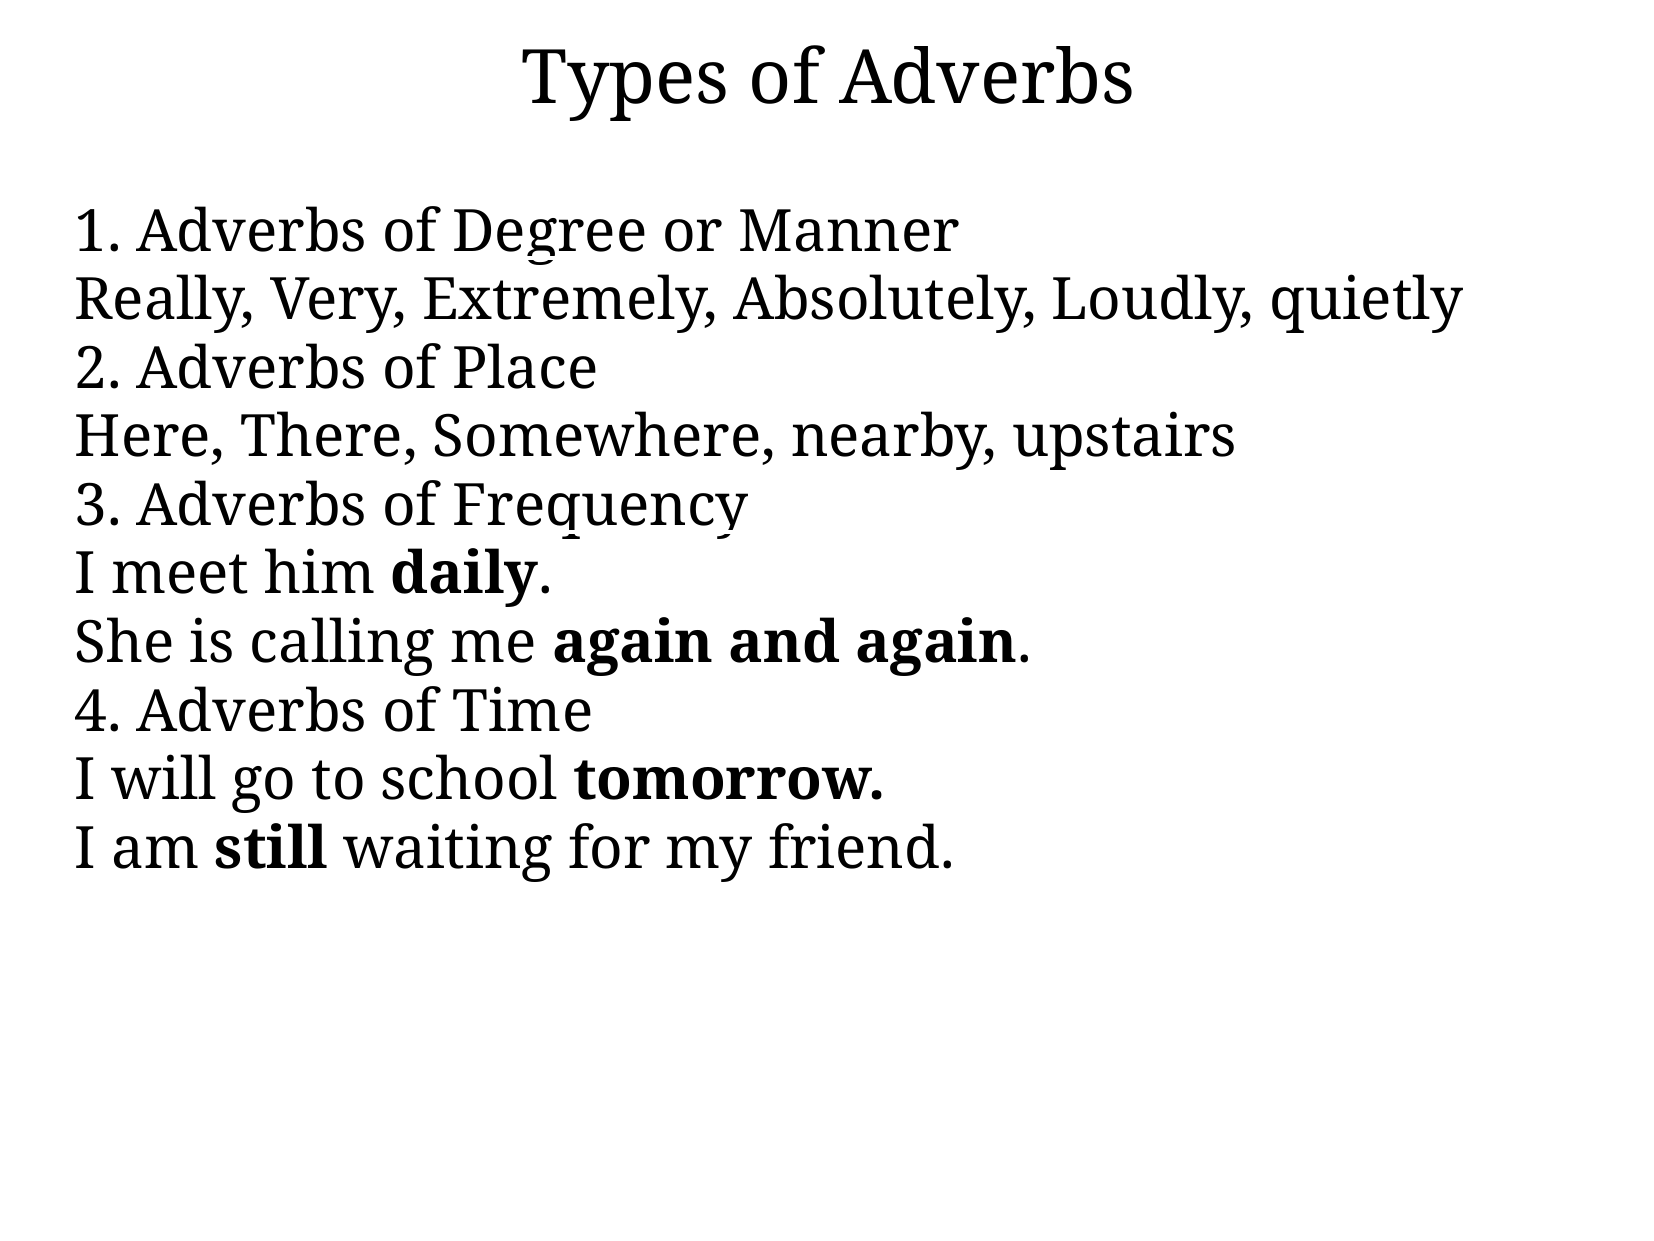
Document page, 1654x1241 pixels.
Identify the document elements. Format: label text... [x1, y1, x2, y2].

text_box Types of Adverbs [82, 17, 1575, 135]
text_box 1. Adverbs of Degree or Manner Really, Very, Extremely, Absolutely, Loudly, quietly 2. Adverbs of Place Here, There, Somewhere, nearby, upstairs 3. Adverbs of Frequency I meet him daily. She is calling me again and again. 4. Adverbs of Time I will go to school tomorrow. I am still waiting for my friend. [74, 195, 1563, 1215]
